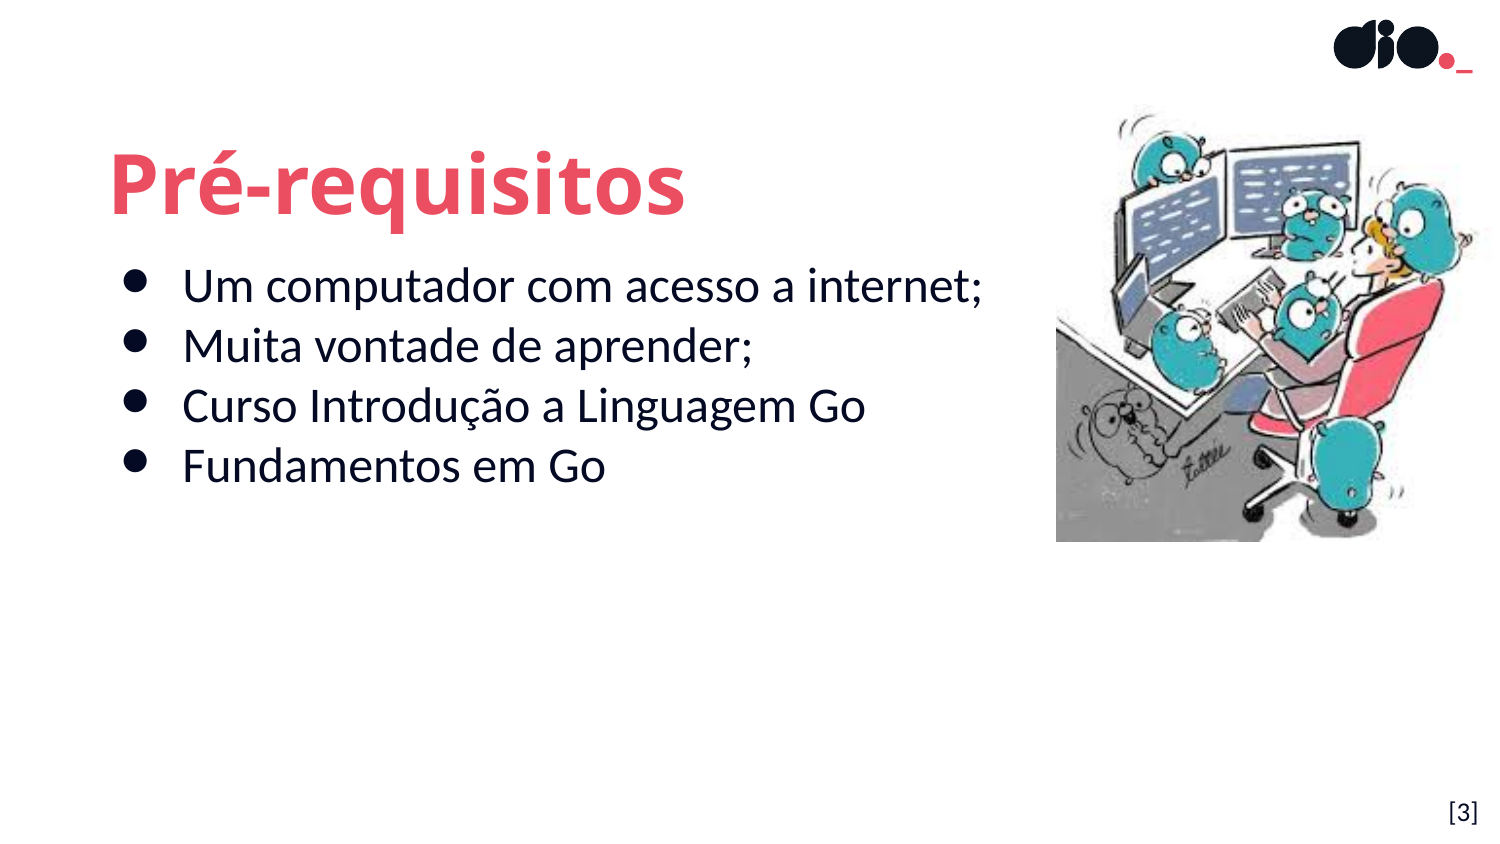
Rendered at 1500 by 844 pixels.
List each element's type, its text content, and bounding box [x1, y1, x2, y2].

picture [1056, 104, 1494, 542]
slide_number [3] [1403, 779, 1494, 844]
text_box Pré-requisitos [92, 104, 1054, 243]
picture [1333, 19, 1473, 74]
text_box Um computador com acesso a internet; Muita vontade de aprender; Curso Introdução a Linguagem Go Fundamentos em Go [92, 243, 1408, 656]
